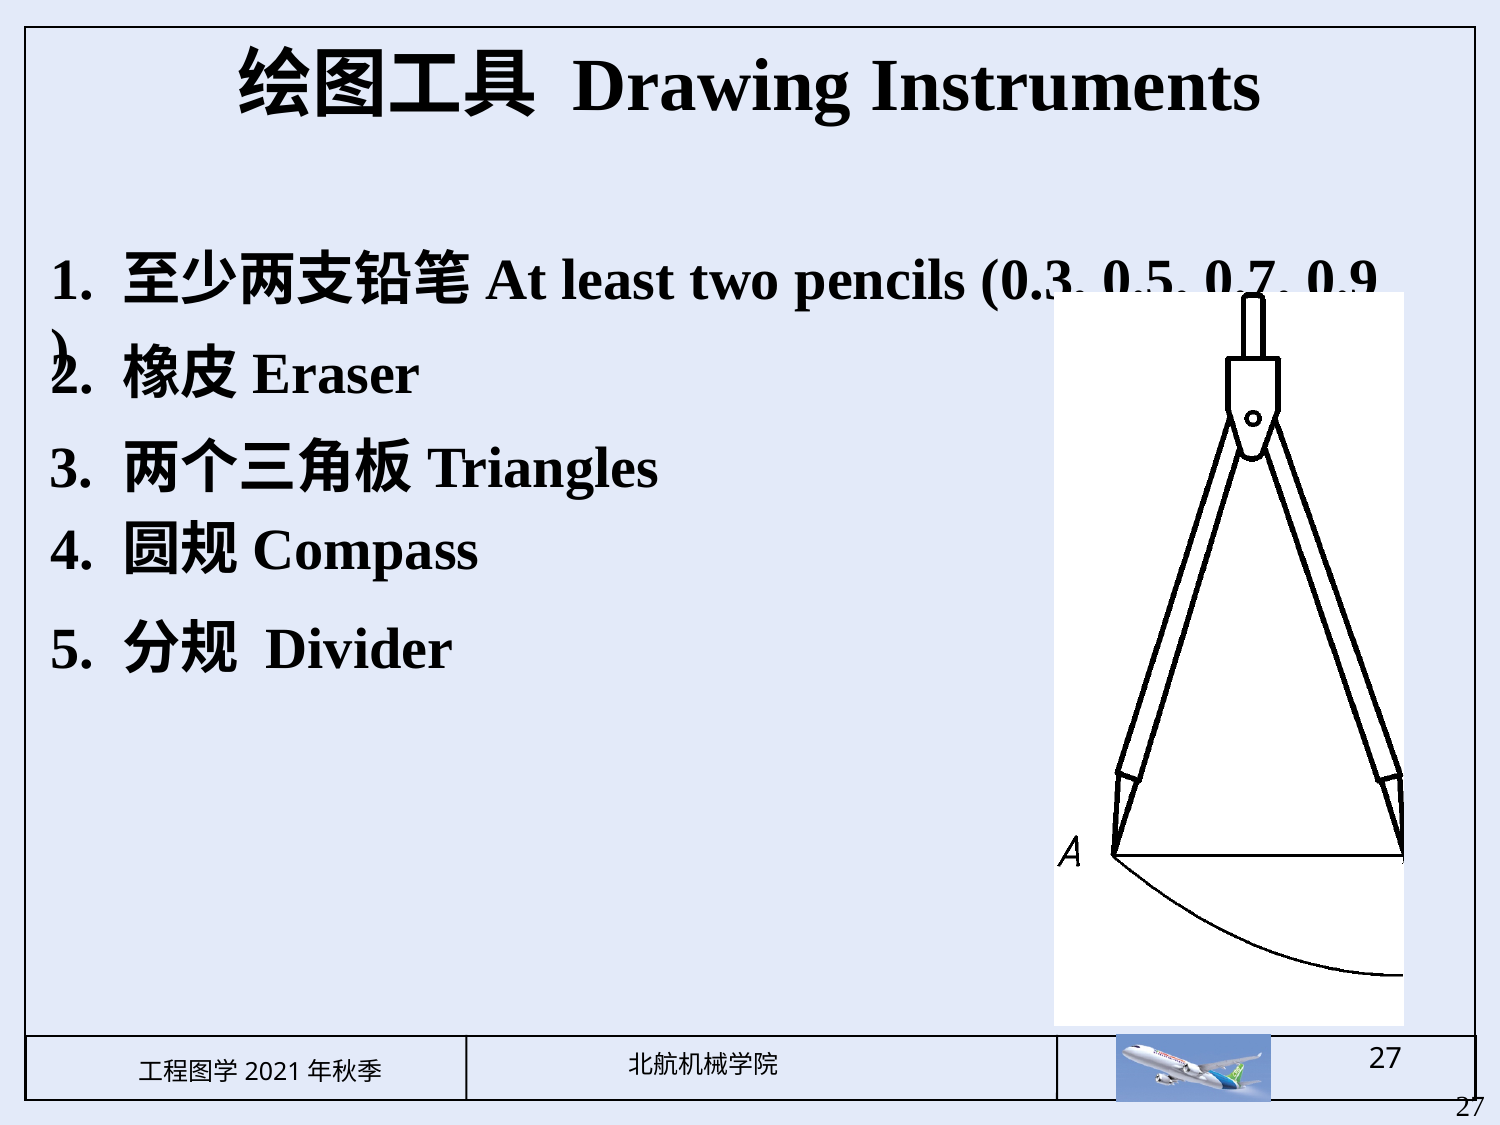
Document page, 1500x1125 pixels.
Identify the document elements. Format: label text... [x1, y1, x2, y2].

text_box 27 [1351, 1079, 1500, 1125]
text_box 绘图工具 Drawing Instruments [0, 0, 1500, 133]
text_box 1. 至少两支铅笔At least two pencils (0.3, 0.5, 0.7, 0.9 ) [35, 234, 1402, 389]
text_box 2. 橡皮Eraser [35, 328, 715, 413]
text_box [1054, 292, 1404, 1026]
picture [1116, 1034, 1271, 1102]
text_box 4. 圆规Compass 5. 分规 Divider [35, 503, 1049, 604]
text_box 3. 两个三角板Triangles [35, 421, 903, 503]
